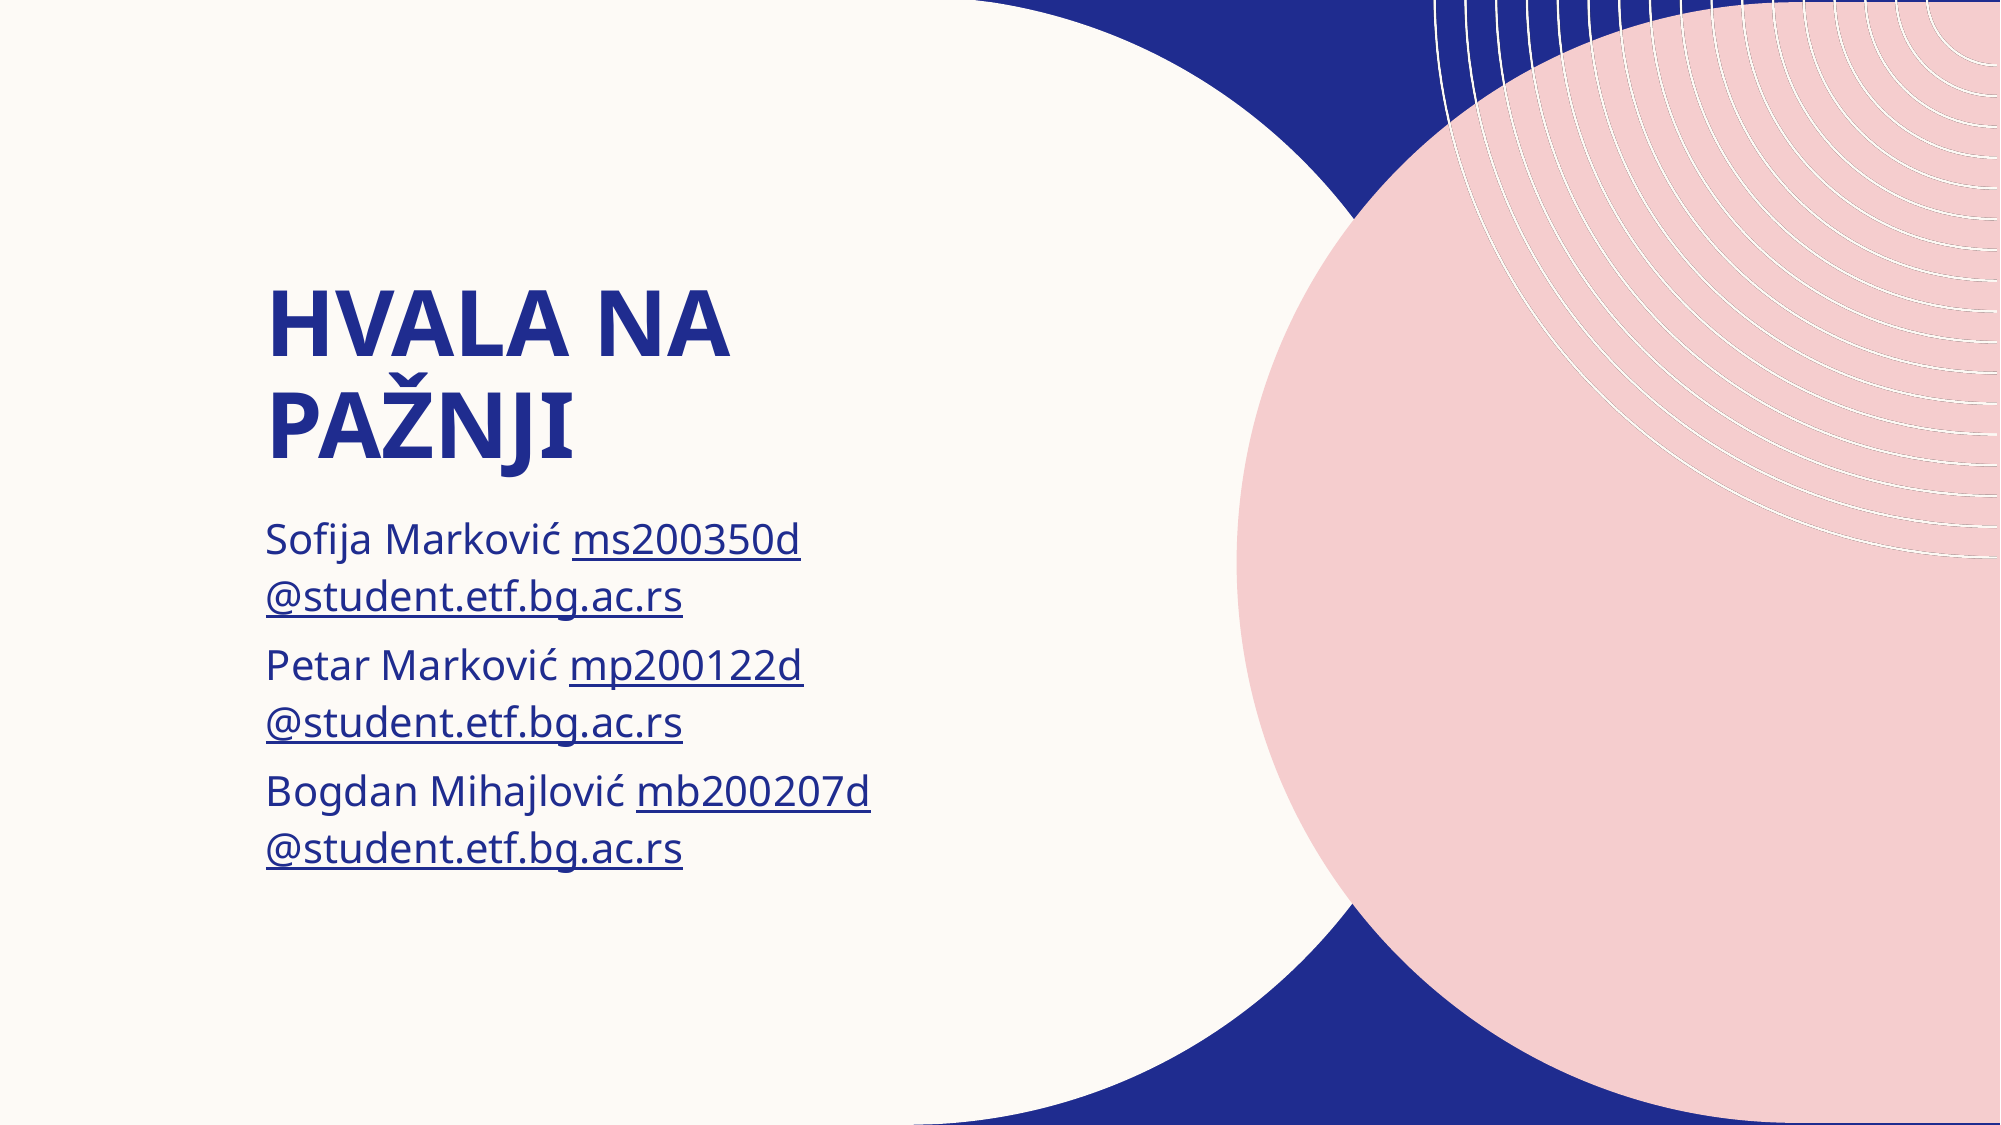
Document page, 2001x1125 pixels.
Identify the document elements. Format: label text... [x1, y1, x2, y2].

picture [1433, 0, 1997, 559]
subtitle Sofija Marković ms200350d@student.etf.bg.ac.rs Petar Marković mp200122d@student.etf.bg.ac.rs Bogdan Mihajlović mb200207d@student.etf.bg.ac.rs [250, 513, 1220, 870]
title Hvala na pažnji [250, 323, 935, 434]
